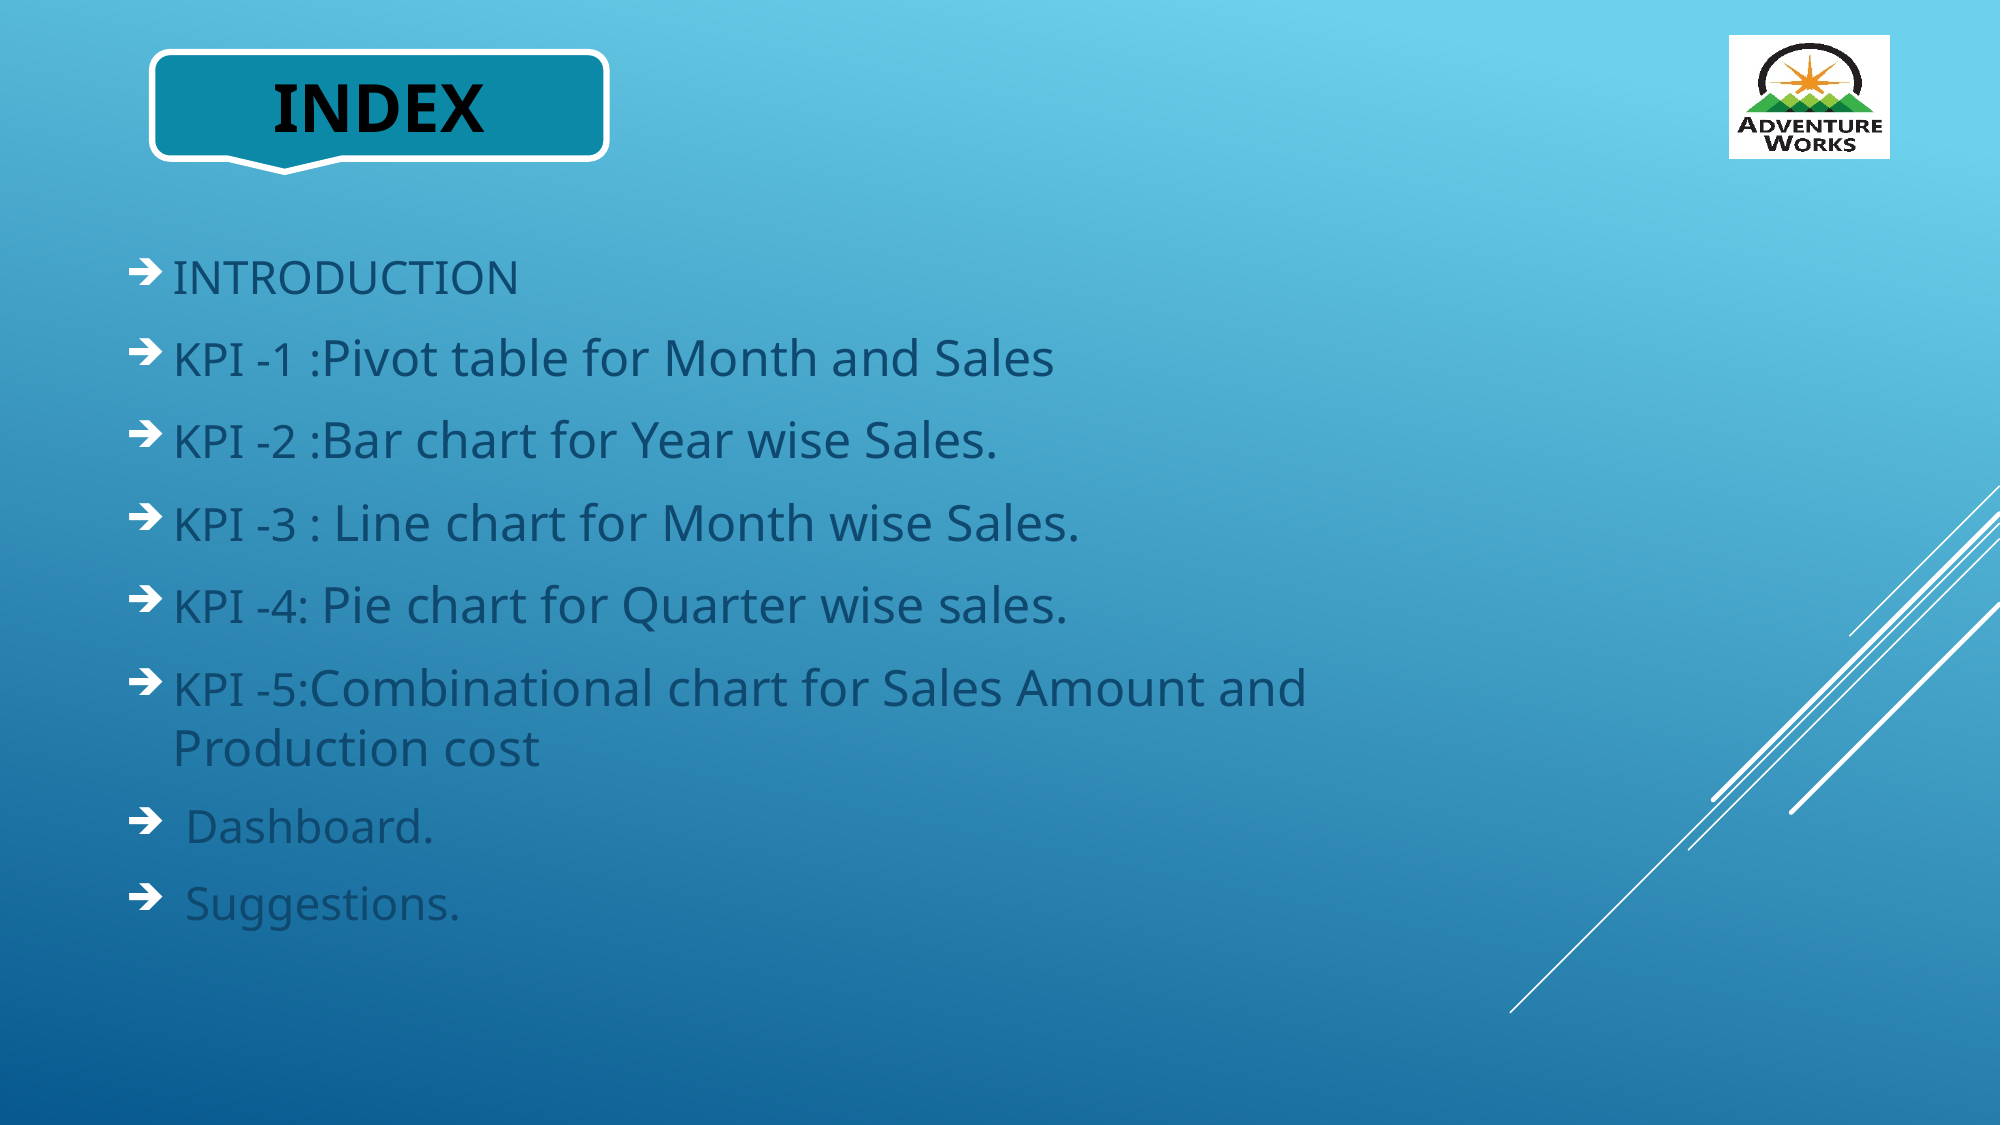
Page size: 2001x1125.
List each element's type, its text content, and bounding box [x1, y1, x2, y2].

list INTRODUCTION KPI -1 :Pivot table for Month and Sales KPI -2 :Bar chart for Year wise Sales. KPI -3 : Line chart for Month wise Sales. KPI -4: Pie chart for Quarter wise sales. KPI -5:Combinational chart for Sales Amount and Production cost Dashboard. Suggestions. [111, 241, 1522, 1055]
picture [1728, 35, 1891, 159]
text_box INDEX [150, 50, 608, 174]
